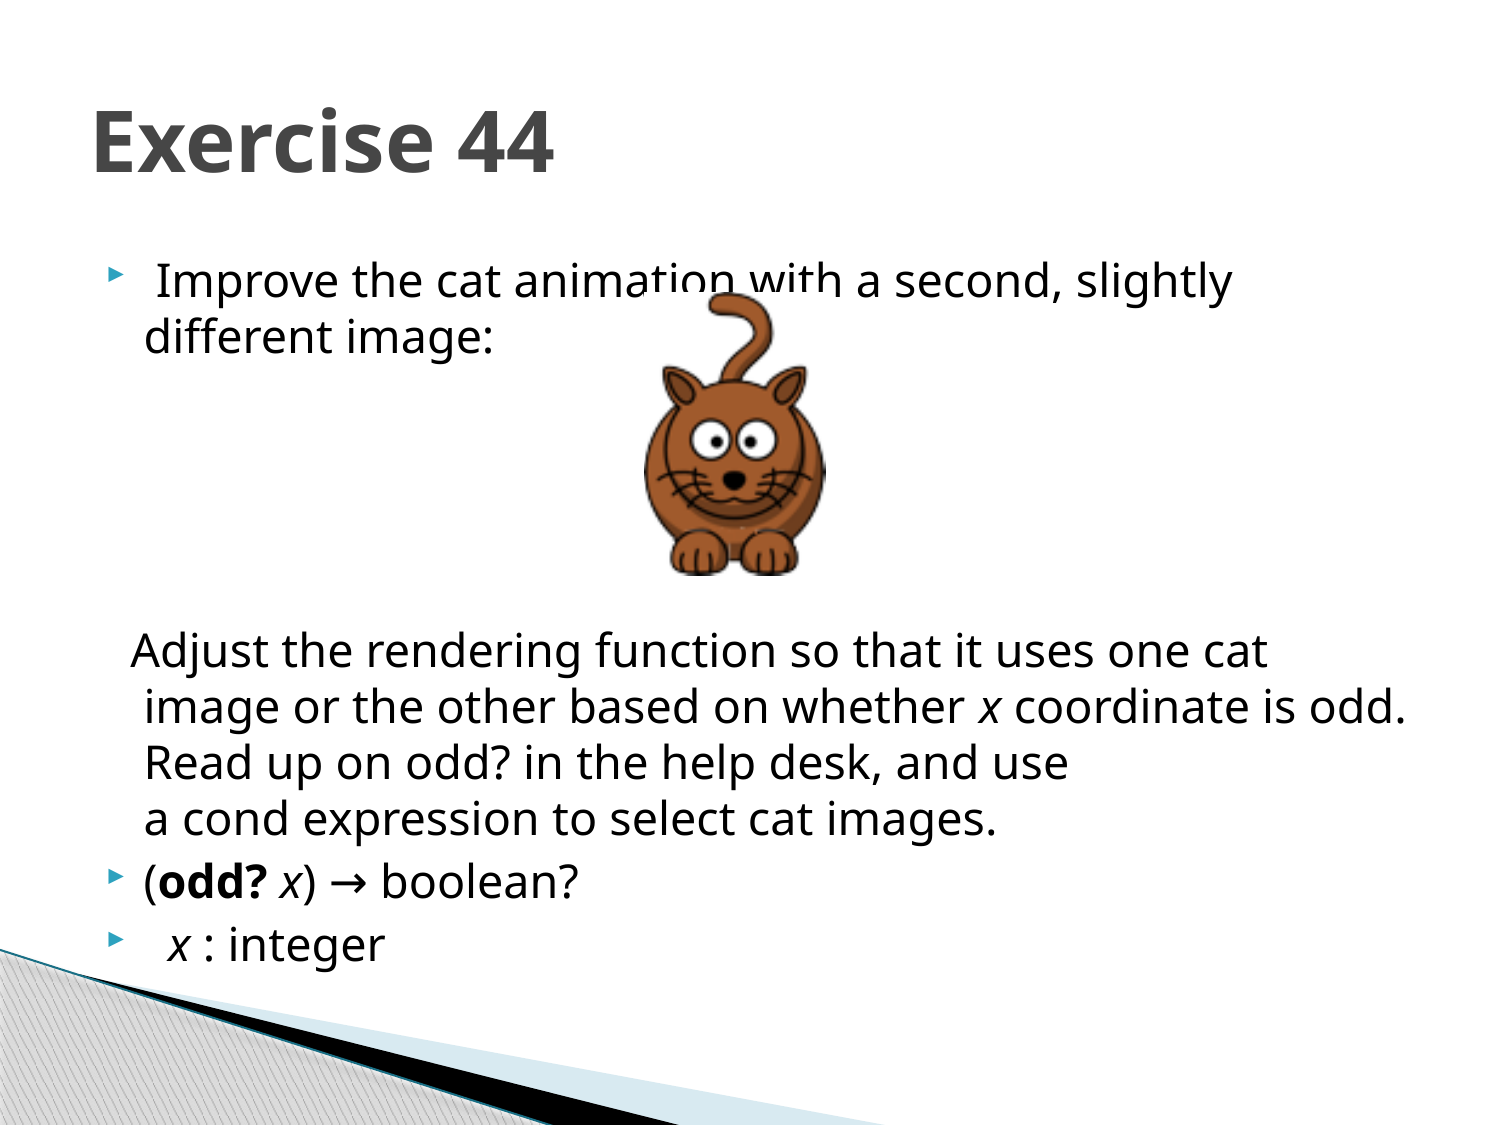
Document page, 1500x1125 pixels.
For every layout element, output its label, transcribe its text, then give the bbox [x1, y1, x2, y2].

title Exercise 44 [75, 45, 1425, 233]
picture [644, 292, 826, 576]
list Improve the cat animation with a second, slightly different image: Adjust the rendering function so that it uses one cat image or the other based on whether x coordinate is odd. Read up on odd? in the help desk, and use a cond expression to select cat images. (odd? x) → boolean? x : integer [75, 243, 1425, 986]
